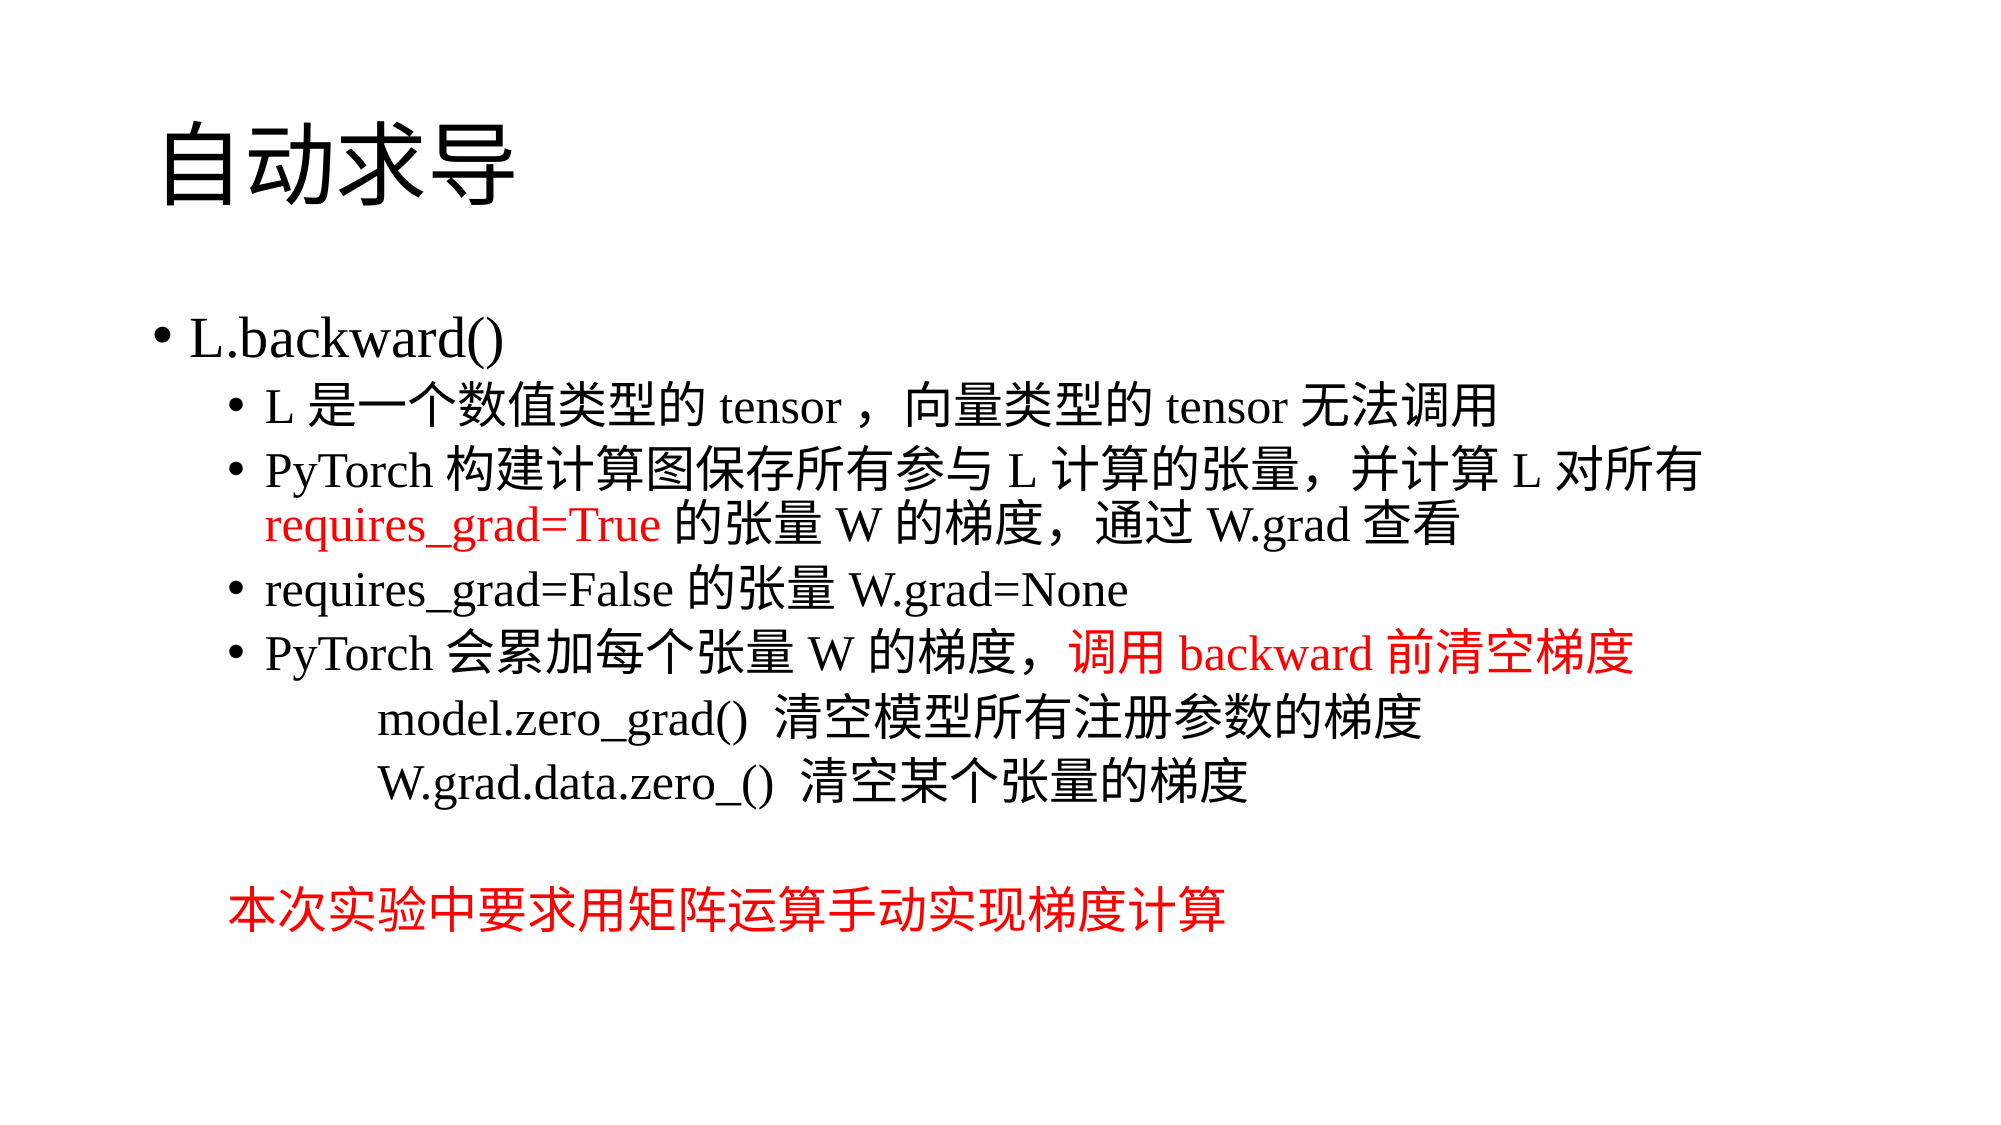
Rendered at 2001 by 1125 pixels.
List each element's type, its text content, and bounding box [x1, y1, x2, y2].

list L.backward() L是一个数值类型的tensor，向量类型的tensor无法调用 PyTorch构建计算图保存所有参与L计算的张量，并计算L对所有requires_grad=True的张量W的梯度，通过W.grad查看 requires_grad=False的张量W.grad=None PyTorch会累加每个张量W的梯度，调用backward前清空梯度 model.zero_grad() 清空模型所有注册参数的梯度 W.grad.data.zero_() 清空某个张量的梯度 本次实验中要求用矩阵运算手动实现梯度计算 [137, 299, 1863, 1014]
title 自动求导 [137, 59, 1863, 278]
